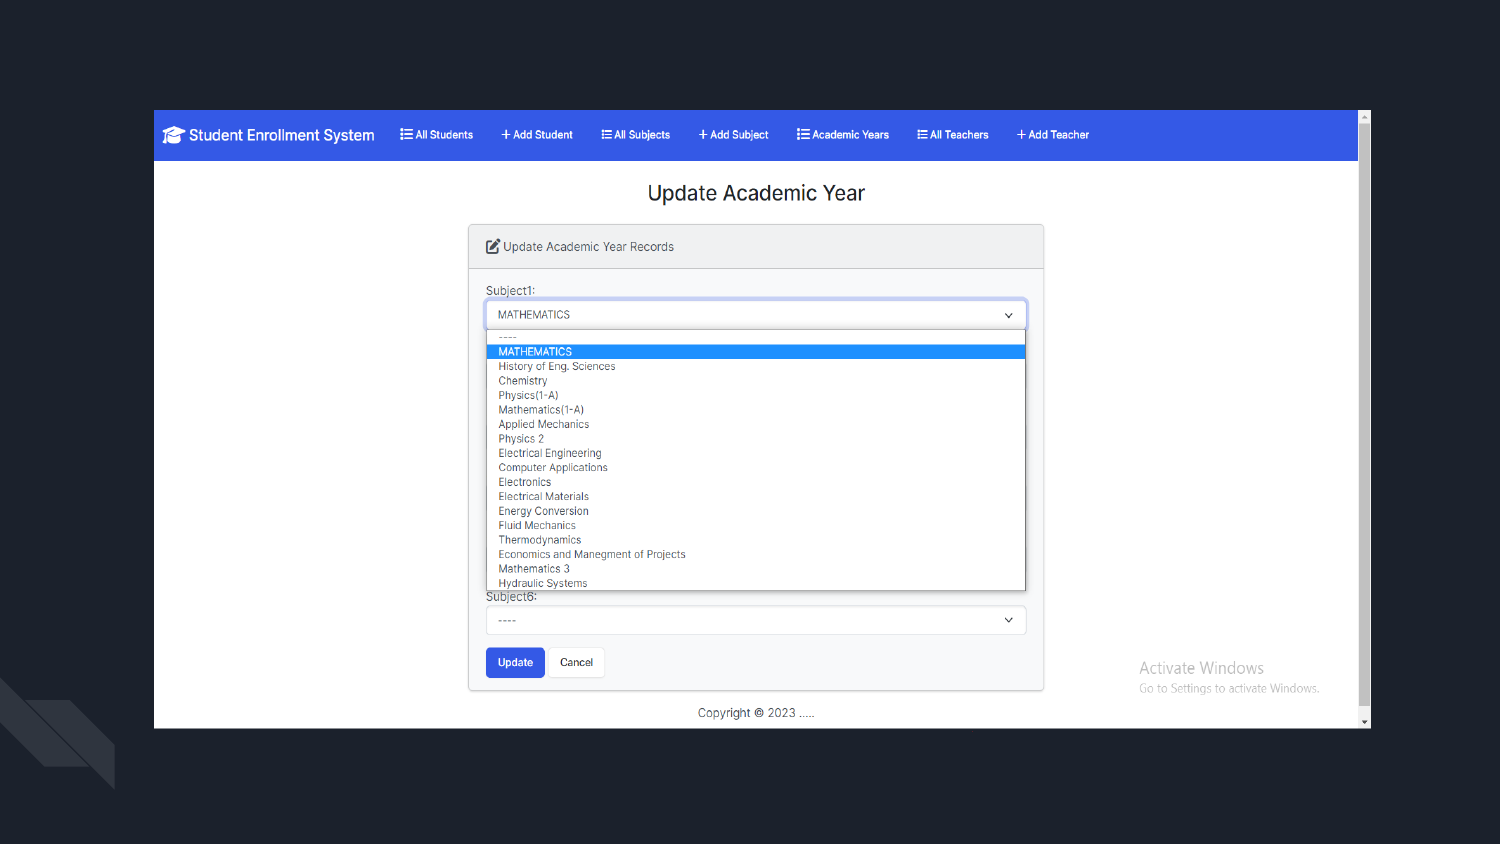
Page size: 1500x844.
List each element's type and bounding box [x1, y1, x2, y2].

picture [154, 109, 1371, 733]
